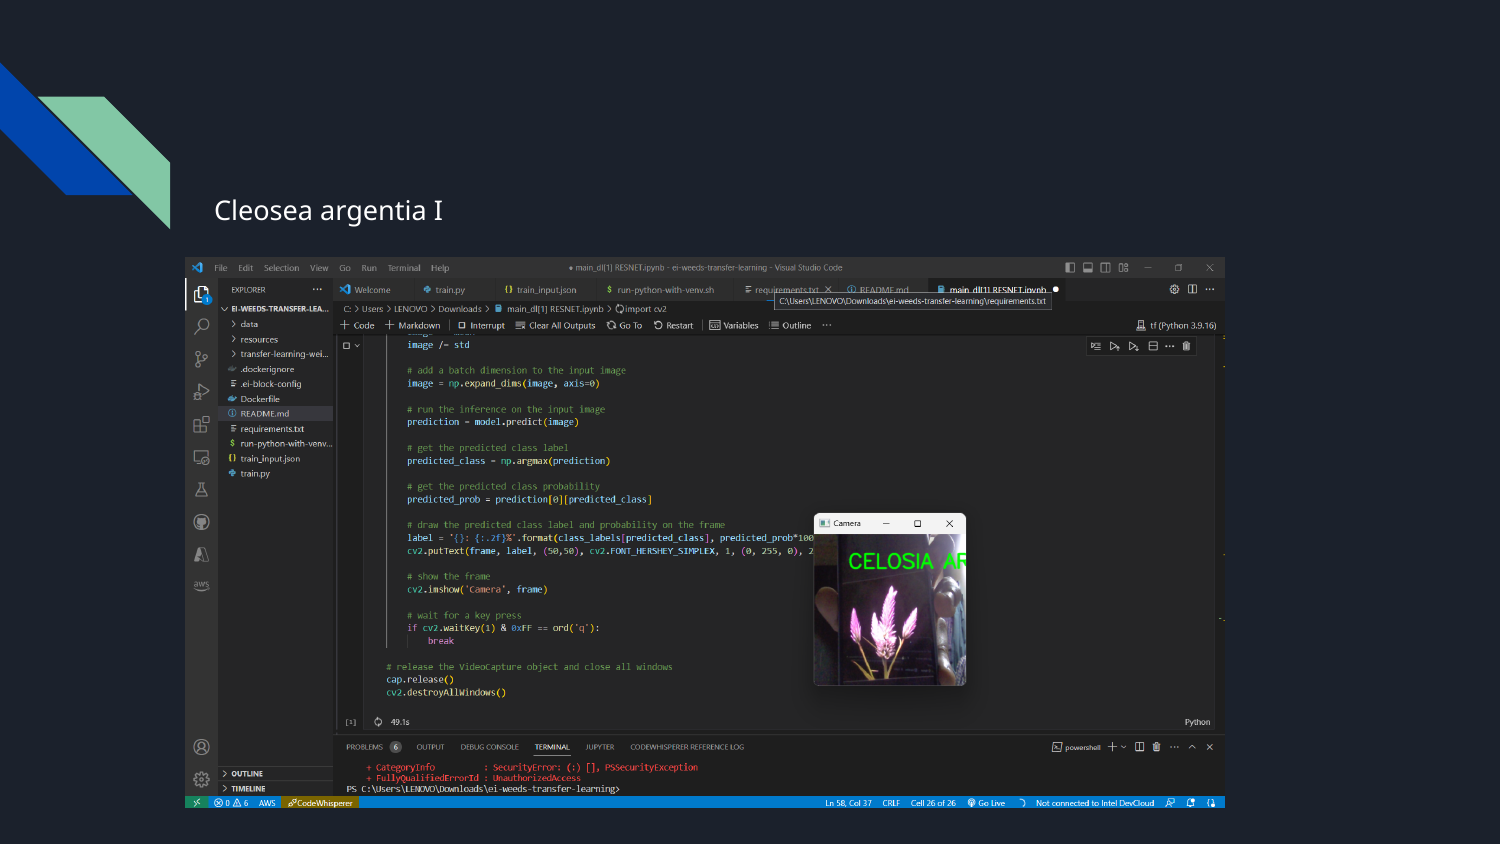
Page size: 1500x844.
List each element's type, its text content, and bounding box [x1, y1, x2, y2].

list Cleosea argentia I [199, 173, 924, 255]
picture [185, 256, 1226, 808]
